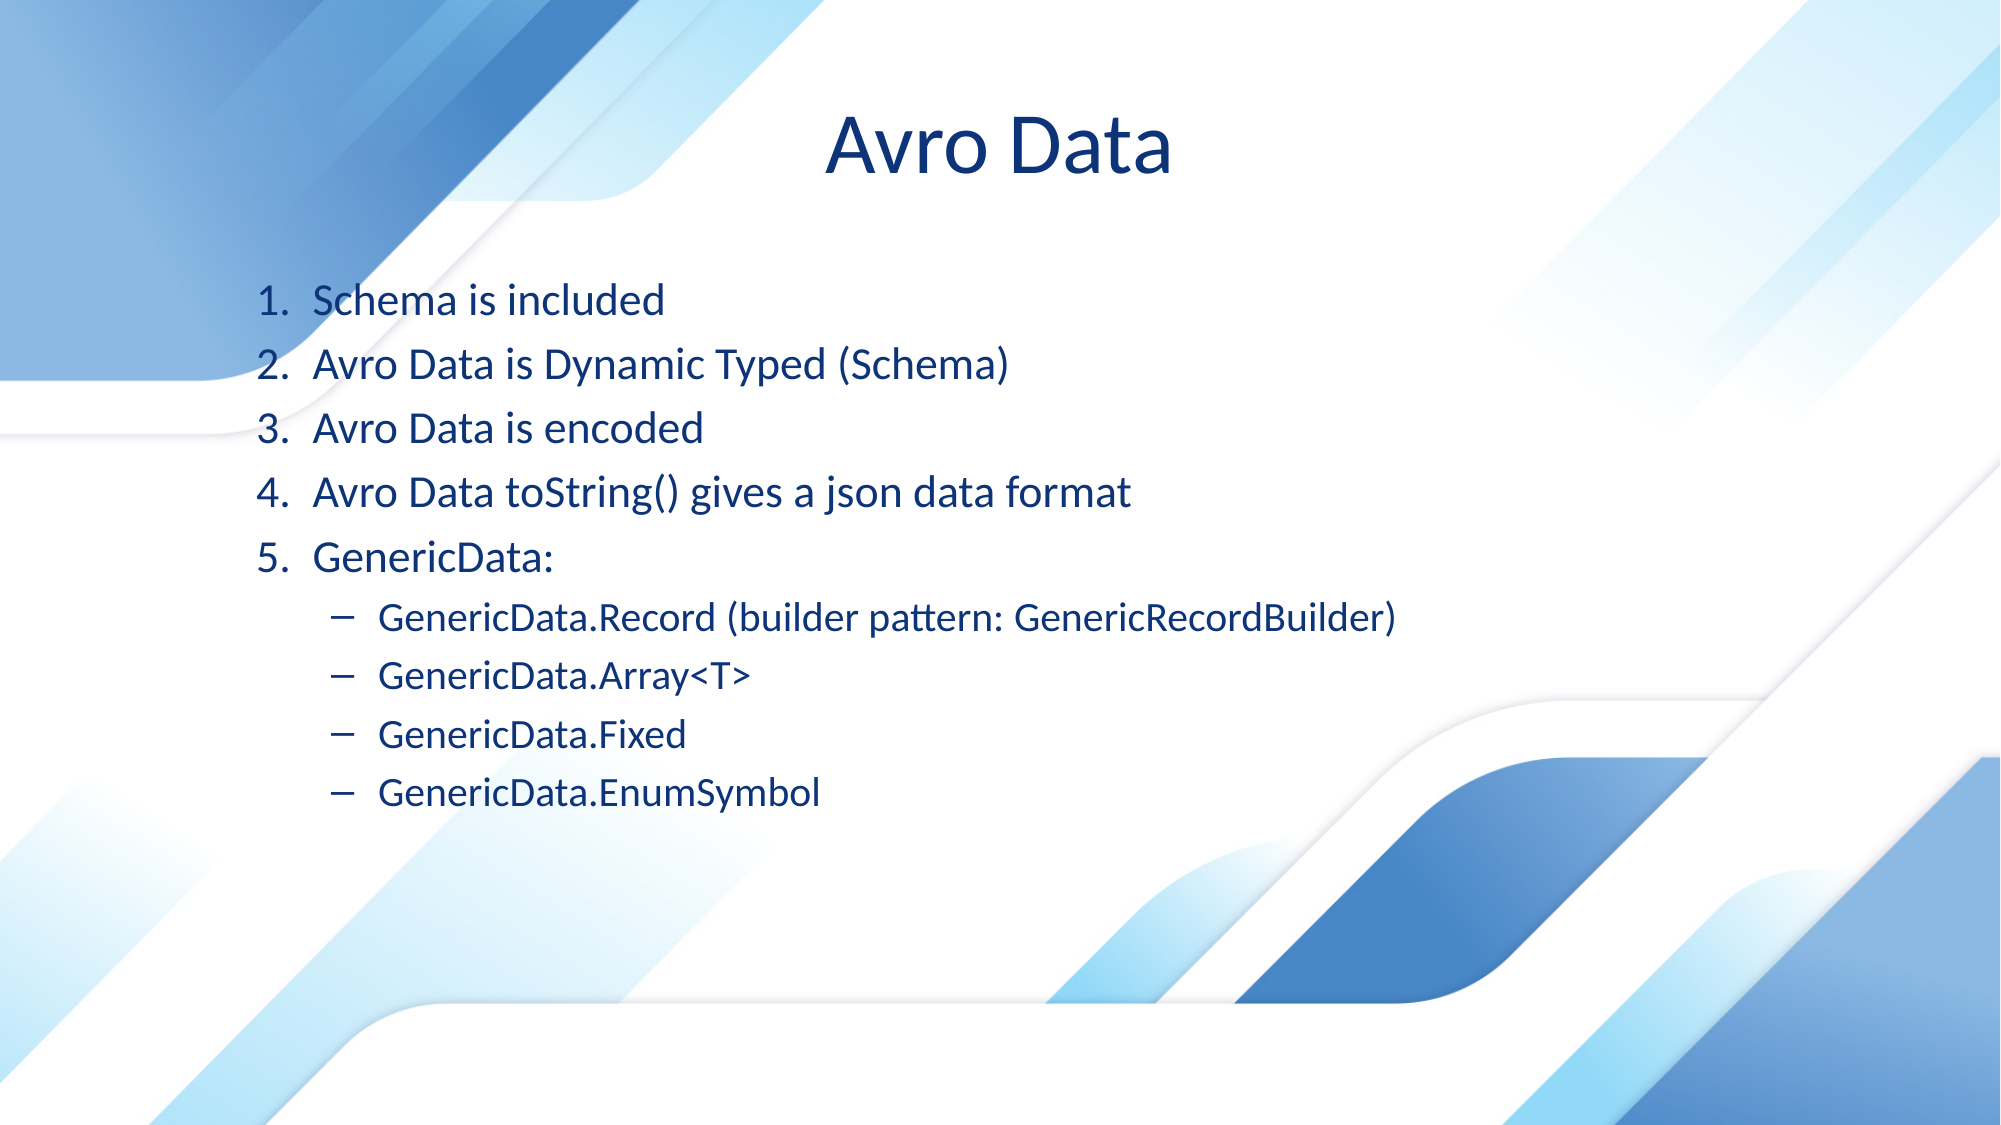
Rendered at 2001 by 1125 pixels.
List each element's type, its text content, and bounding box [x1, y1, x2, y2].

list Schema is included Avro Data is Dynamic Typed (Schema) Avro Data is encoded Avro Data toString() gives a json data format GenericData: GenericData.Record (builder pattern: GenericRecordBuilder) GenericData.Array<T> GenericData.Fixed GenericData.EnumSymbol [99, 262, 1900, 1005]
picture [0, 0, 2001, 1125]
title Avro Data [99, 45, 1900, 233]
